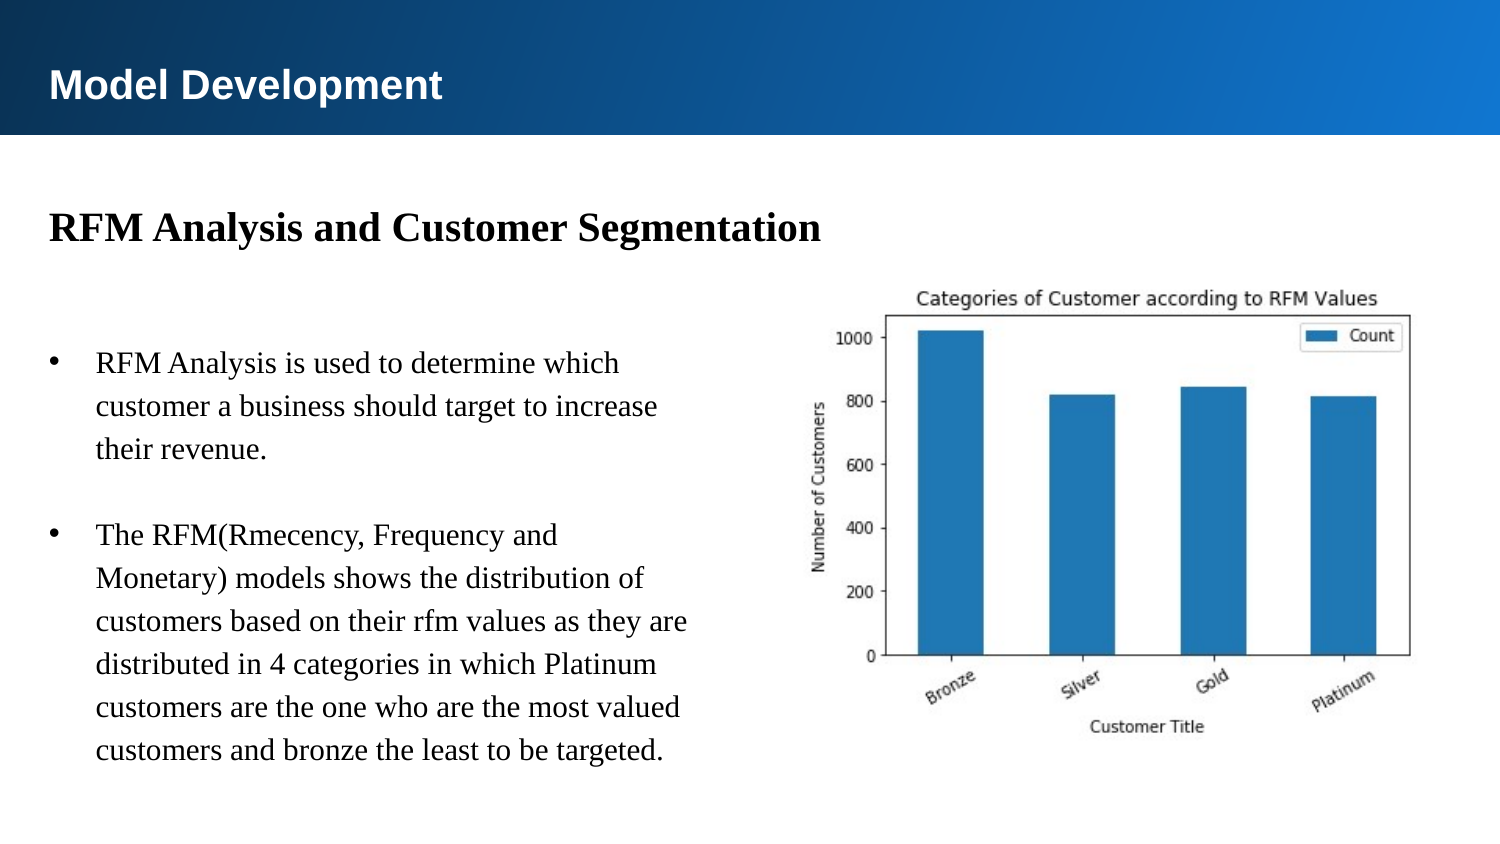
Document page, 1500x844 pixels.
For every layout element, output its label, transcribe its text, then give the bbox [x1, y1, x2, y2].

picture [779, 265, 1472, 747]
text_box RFM Analysis and Customer Segmentation [33, 177, 1439, 266]
text_box [0, 0, 1500, 135]
text_box RFM Analysis is used to determine which customer a business should target to increase their revenue. The RFM(Rmecency, Frequency and Monetary) models shows the distribution of customers based on their rfm values as they are distributed in 4 categories in which Platinum customers are the one who are the most valued customers and bronze the least to be targeted. [33, 321, 712, 783]
text_box Model Development [33, 43, 1439, 124]
